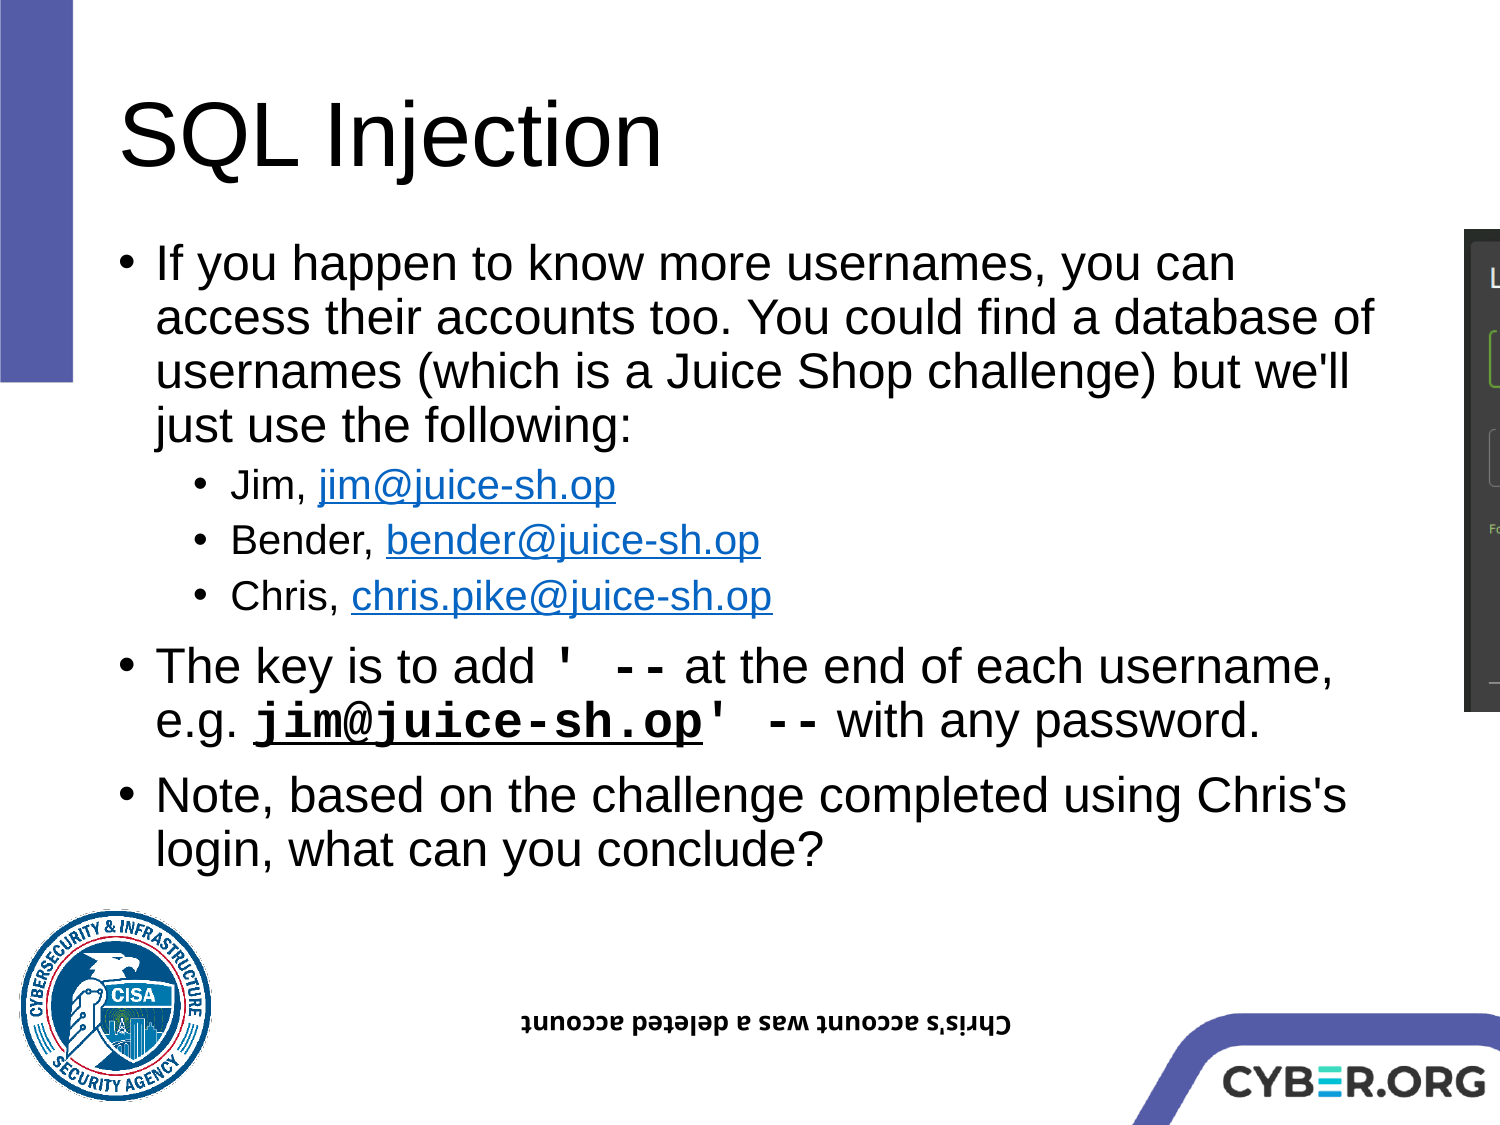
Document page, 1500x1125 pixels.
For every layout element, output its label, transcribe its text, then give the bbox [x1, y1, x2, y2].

text_box Chris's account was a deleted account [475, 1004, 1027, 1051]
picture [0, 0, 1500, 1125]
title SQL Injection [103, 59, 1397, 215]
list If you happen to know more usernames, you can access their accounts too. You could find a database of usernames (which is a Juice Shop challenge) but we'll just use the following: Jim, jim@juice-sh.op Bender, bender@juice-sh.op Chris, chris.pike@juice-sh.op The key is to add ' -- at the end of each username, e.g. jim@juice-sh.op' -- with any password. Note, based on the challenge completed using Chris's login, what can you conclude? [103, 229, 1397, 944]
